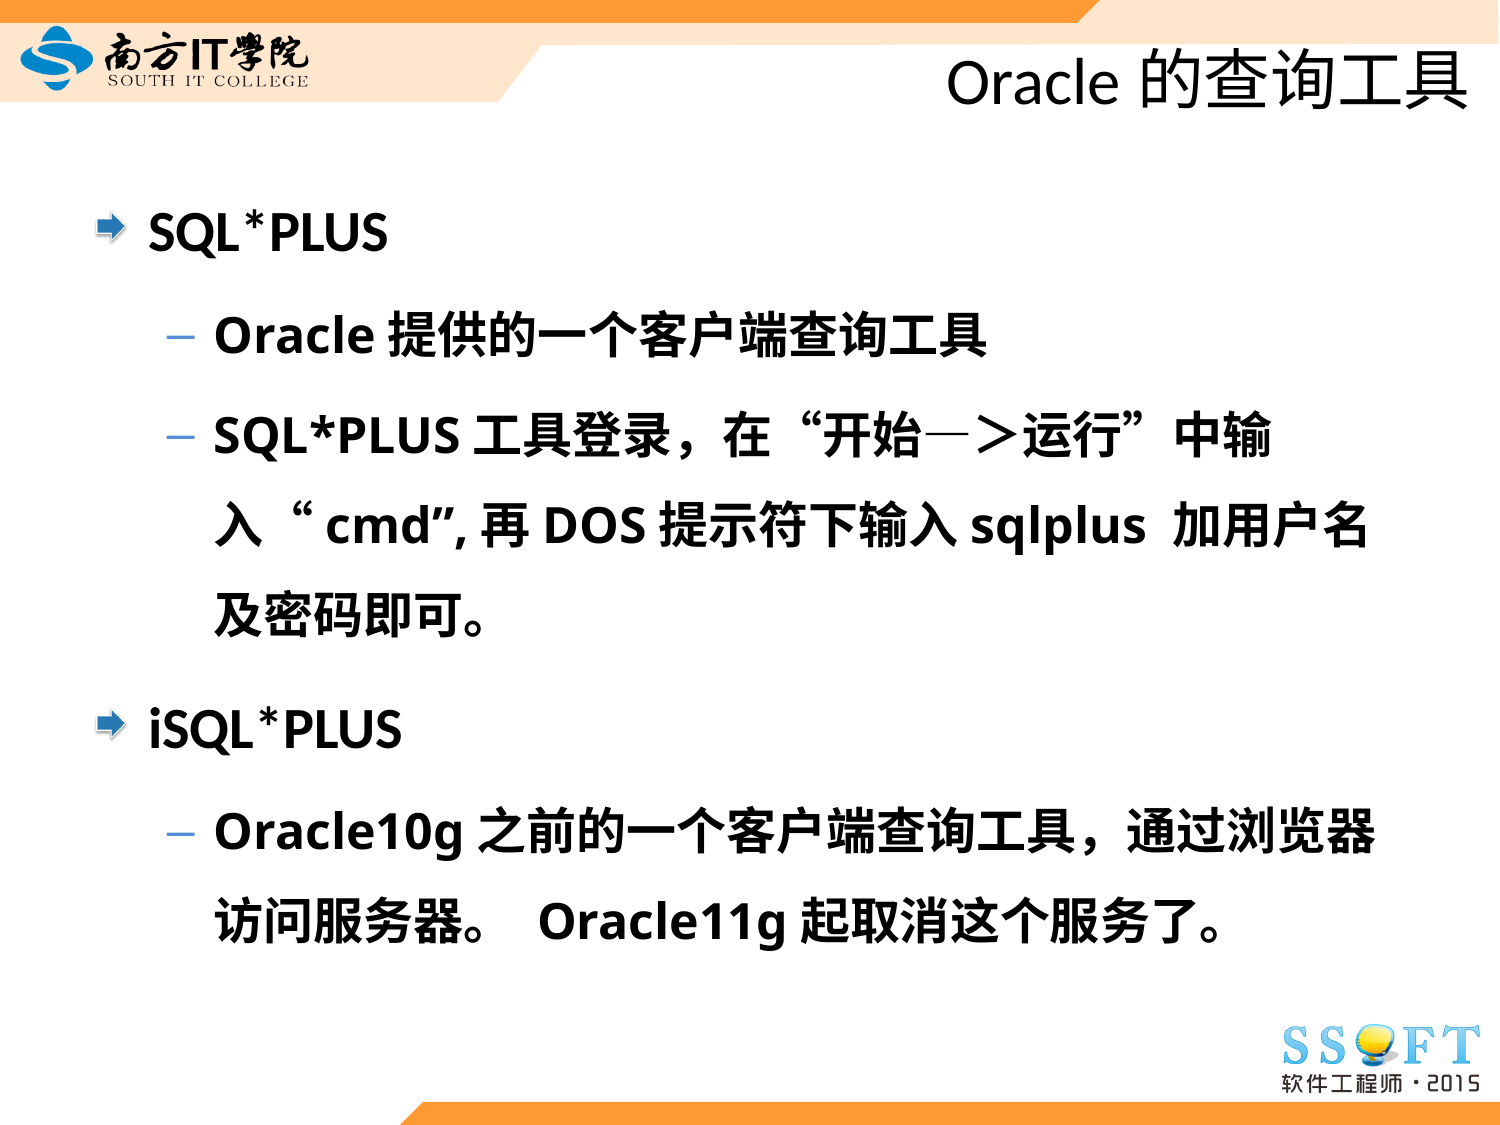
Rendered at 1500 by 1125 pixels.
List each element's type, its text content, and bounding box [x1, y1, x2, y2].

picture [0, 0, 328, 126]
picture [91, 704, 131, 746]
picture [91, 207, 131, 249]
list SQL*PLUS Oracle提供的一个客户端查询工具 SQL*PLUS工具登录，在“开始—＞运行”中输入“cmd”,再DOS提示符下输入sqlplus 加用户名及密码即可。 iSQL*PLUS Oracle10g之前的一个客户端查询工具，通过浏览器访问服务器。 Oracle11g起取消这个服务了。 [76, 150, 1428, 1000]
title Oracle的查询工具 [608, 42, 1487, 114]
